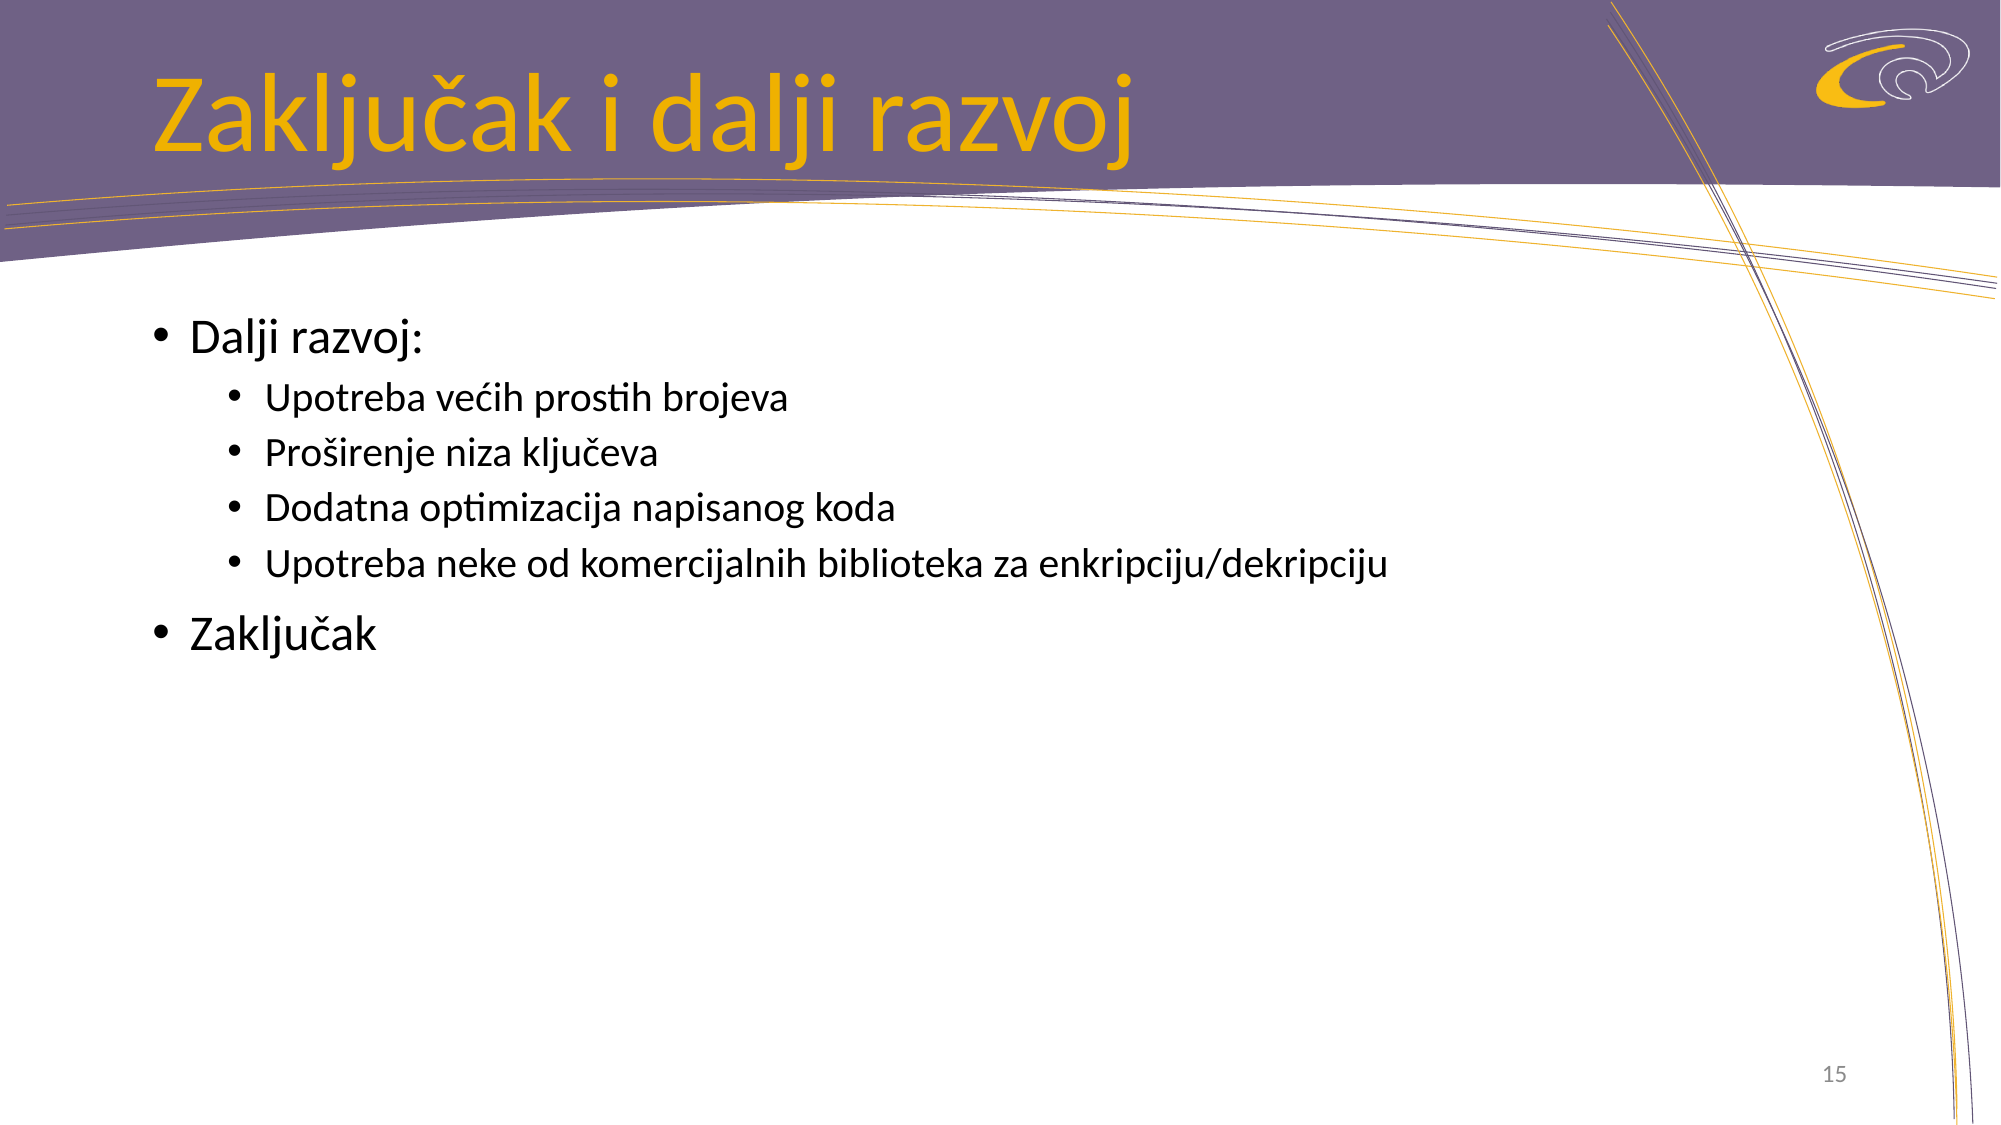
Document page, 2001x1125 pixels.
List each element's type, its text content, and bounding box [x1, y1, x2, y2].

picture [1803, 9, 1981, 111]
list Dalji razvoj: Upotreba većih prostih brojeva Proširenje niza ključeva Dodatna optimizacija napisanog koda Upotreba neke od komercijalnih biblioteka za enkripciju/dekripciju Zaključak [137, 303, 1863, 1017]
slide_number 15 [1412, 1042, 1863, 1103]
title Zaključak i dalji razvoj [137, 28, 1863, 203]
